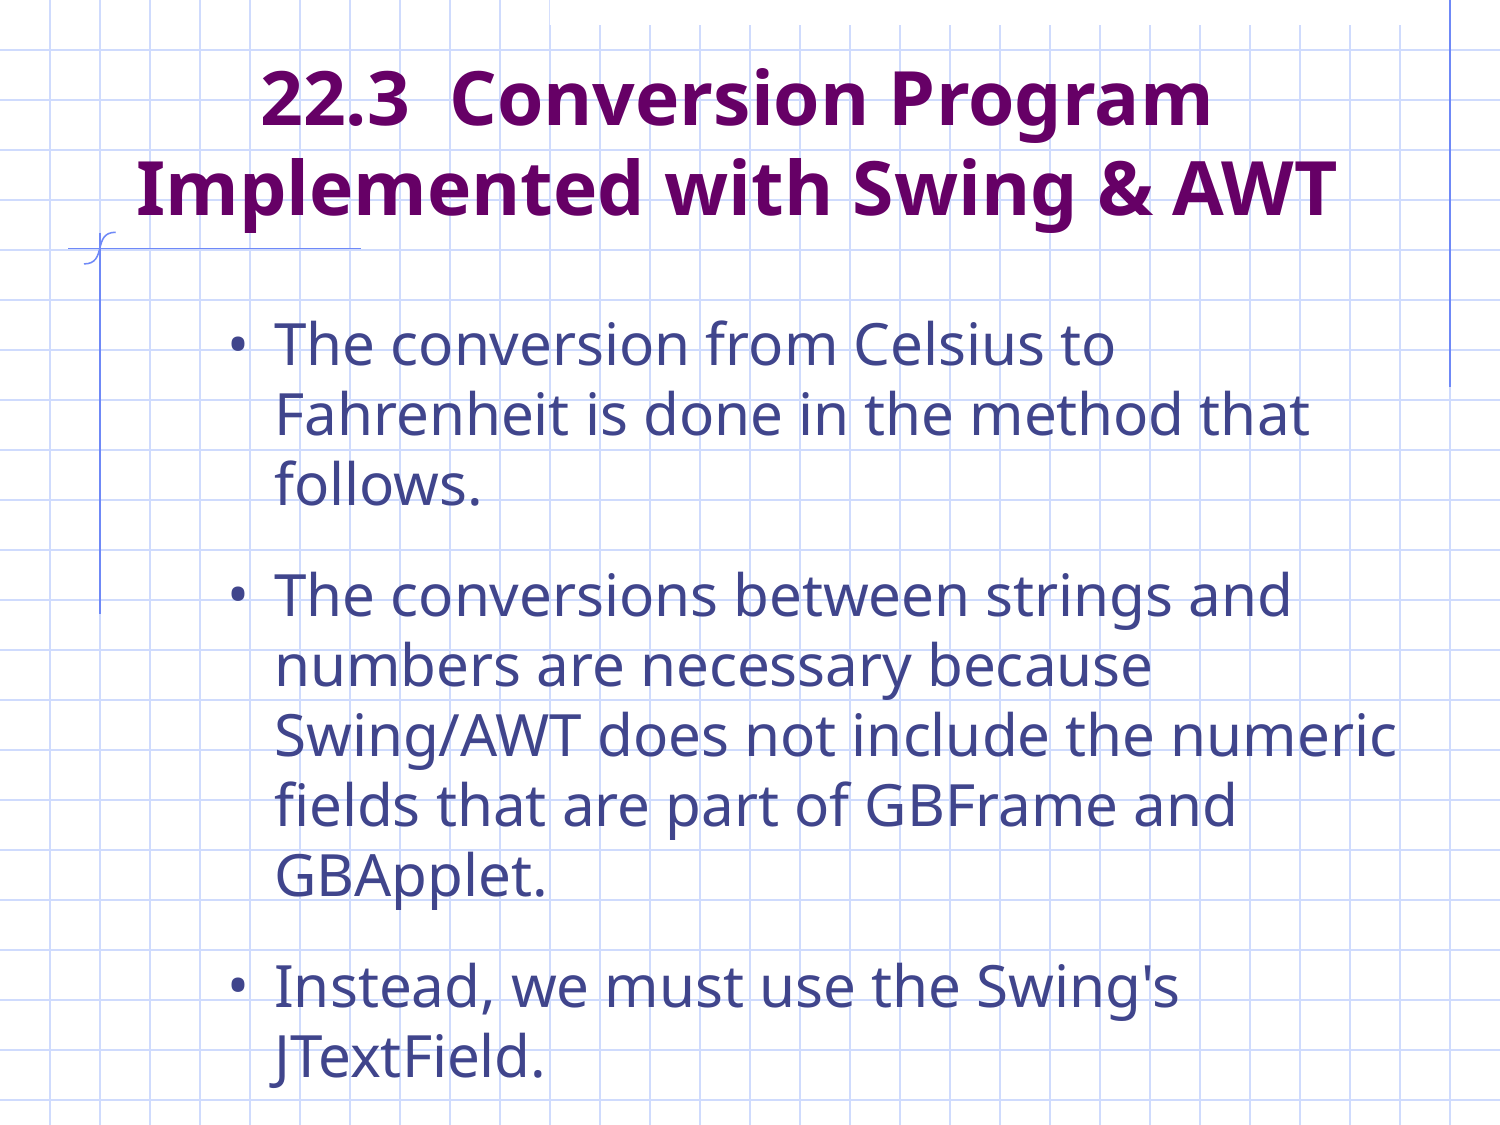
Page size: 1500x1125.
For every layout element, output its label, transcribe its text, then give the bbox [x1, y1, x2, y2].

list The conversion from Celsius to Fahrenheit is done in the method that follows. The conversions between strings and numbers are necessary because Swing/AWT does not include the numeric fields that are part of GBFrame and GBApplet. Instead, we must use the Swing's JTextField. [137, 299, 1425, 1063]
title 22.3 Conversion Program Implemented with Swing & AWT [99, 50, 1375, 238]
